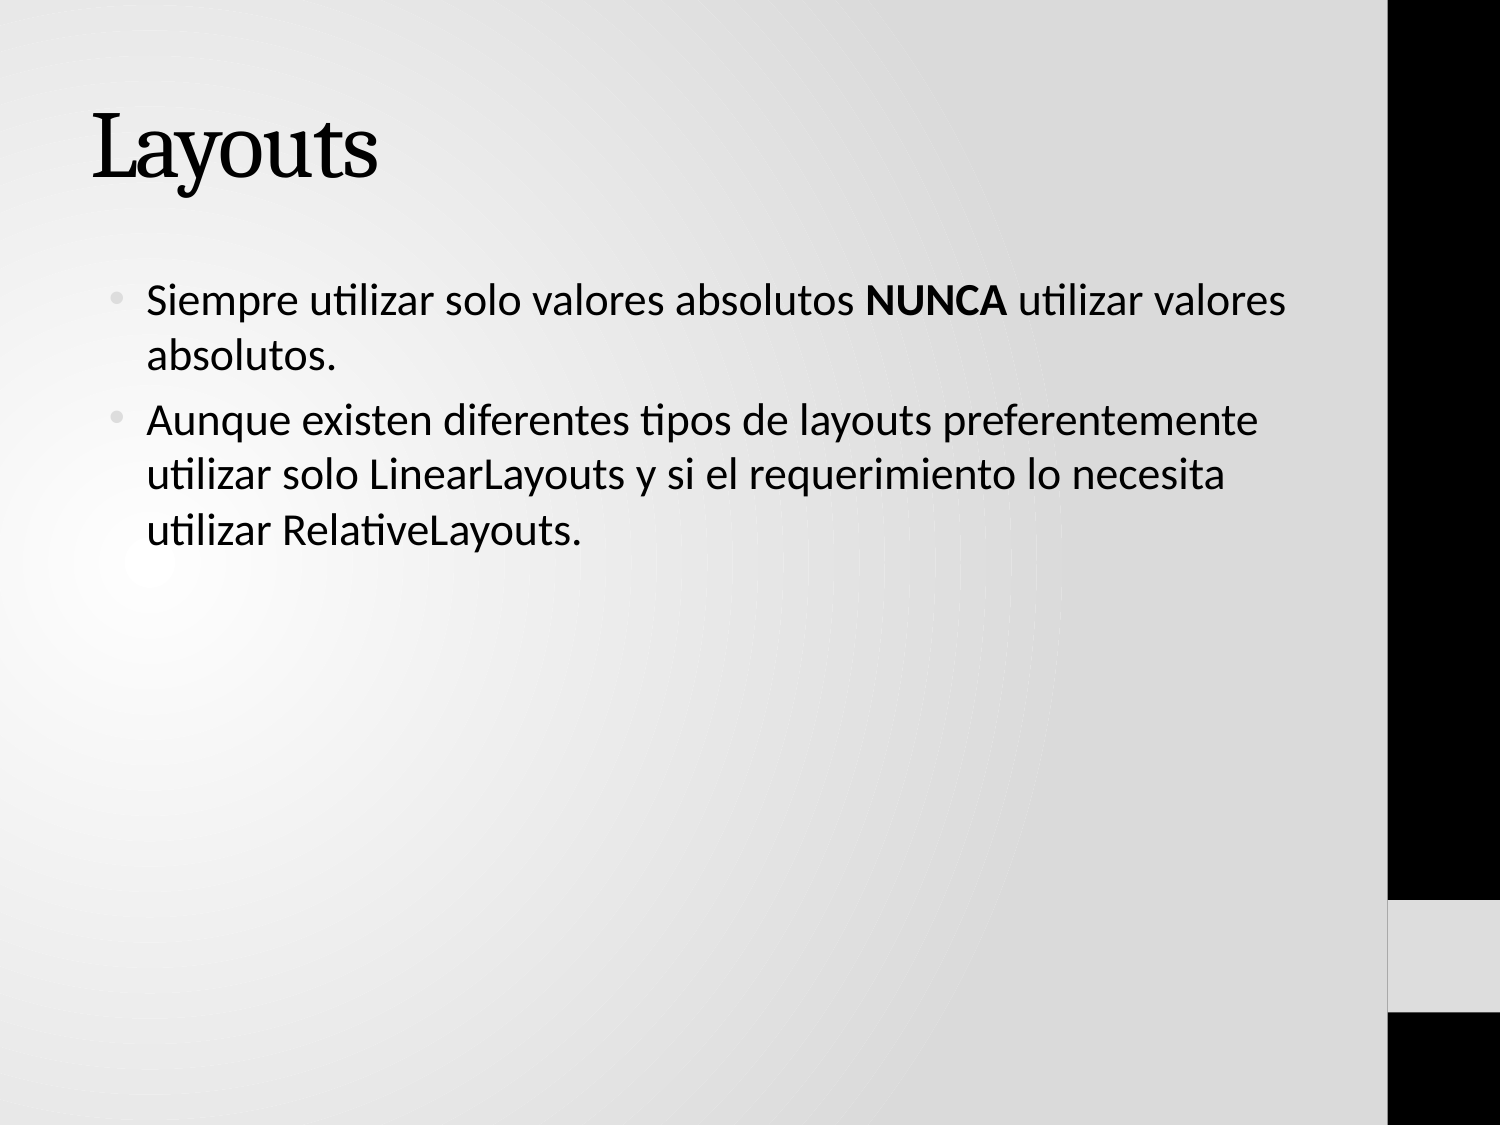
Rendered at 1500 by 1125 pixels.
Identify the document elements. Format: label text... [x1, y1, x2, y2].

list Siempre utilizar solo valores absolutos NUNCA utilizar valores absolutos. Aunque existen diferentes tipos de layouts preferentemente utilizar solo LinearLayouts y si el requerimiento lo necesita utilizar RelativeLayouts. [75, 262, 1325, 1050]
title Layouts [75, 45, 1325, 233]
